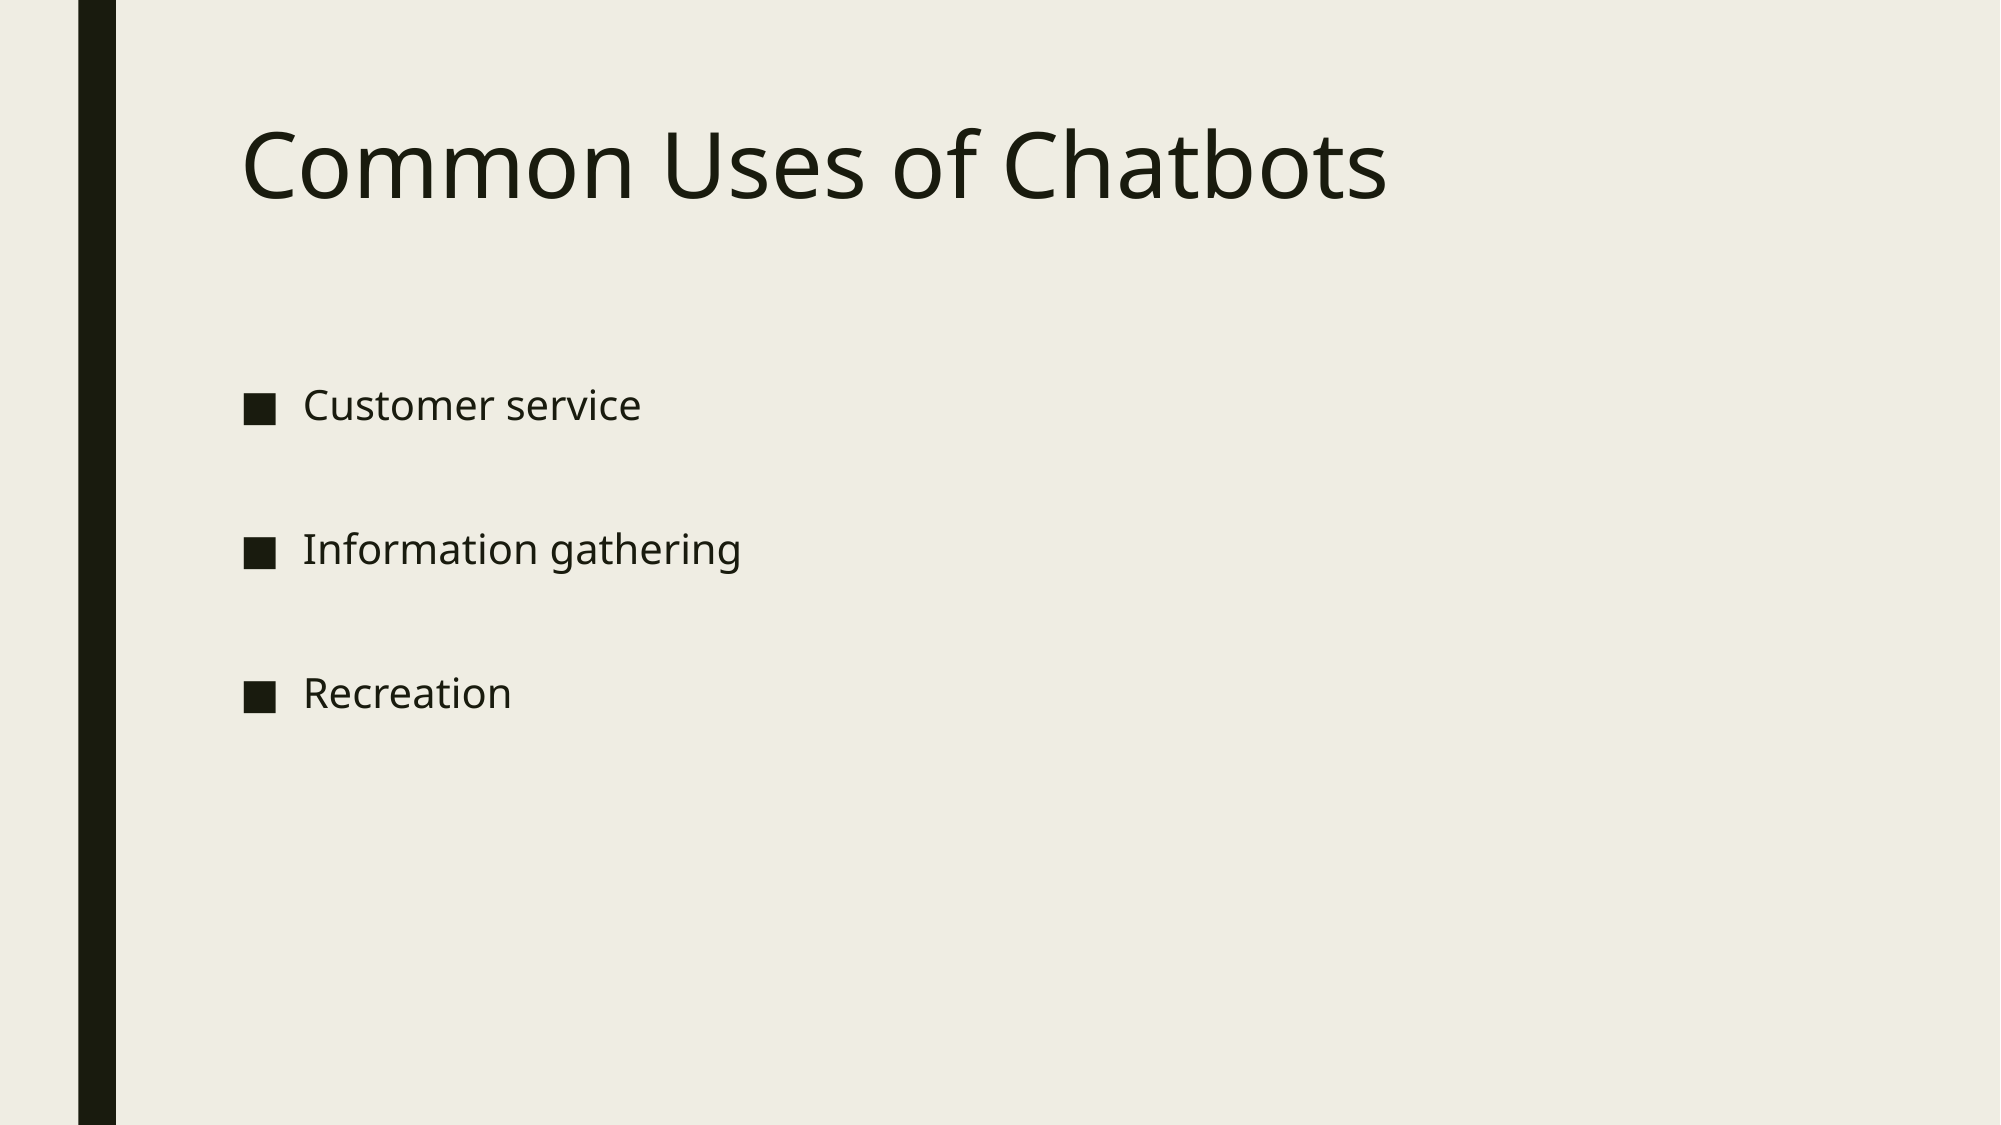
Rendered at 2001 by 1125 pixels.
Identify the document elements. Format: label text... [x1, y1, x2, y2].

list Customer service Information gathering Recreation [225, 375, 1800, 963]
title Common Uses of Chatbots [225, 112, 1800, 357]
